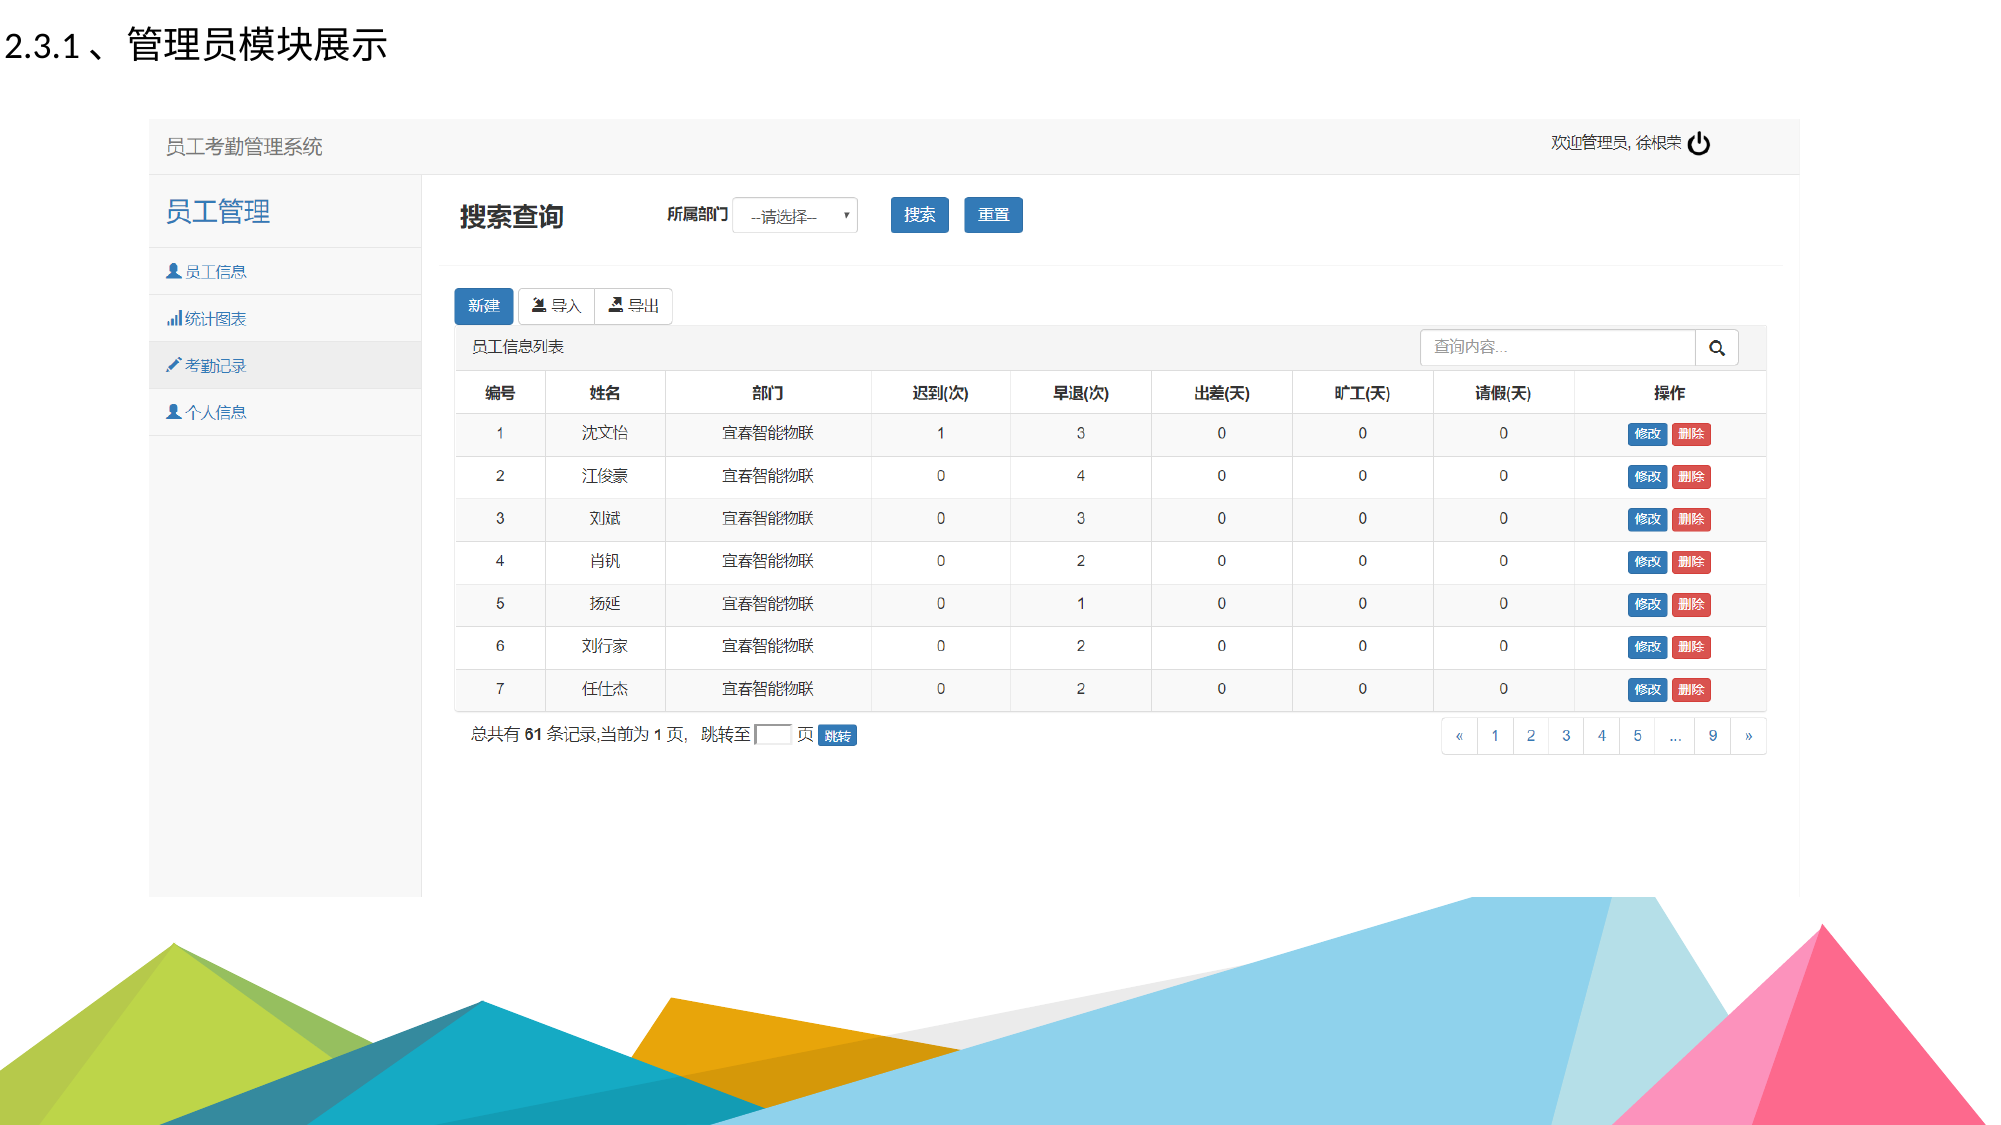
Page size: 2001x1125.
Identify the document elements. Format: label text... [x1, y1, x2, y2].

text_box 2.3.1、管理员模块展示 [0, 13, 404, 119]
picture [149, 119, 1800, 897]
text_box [0, 848, 1988, 1125]
